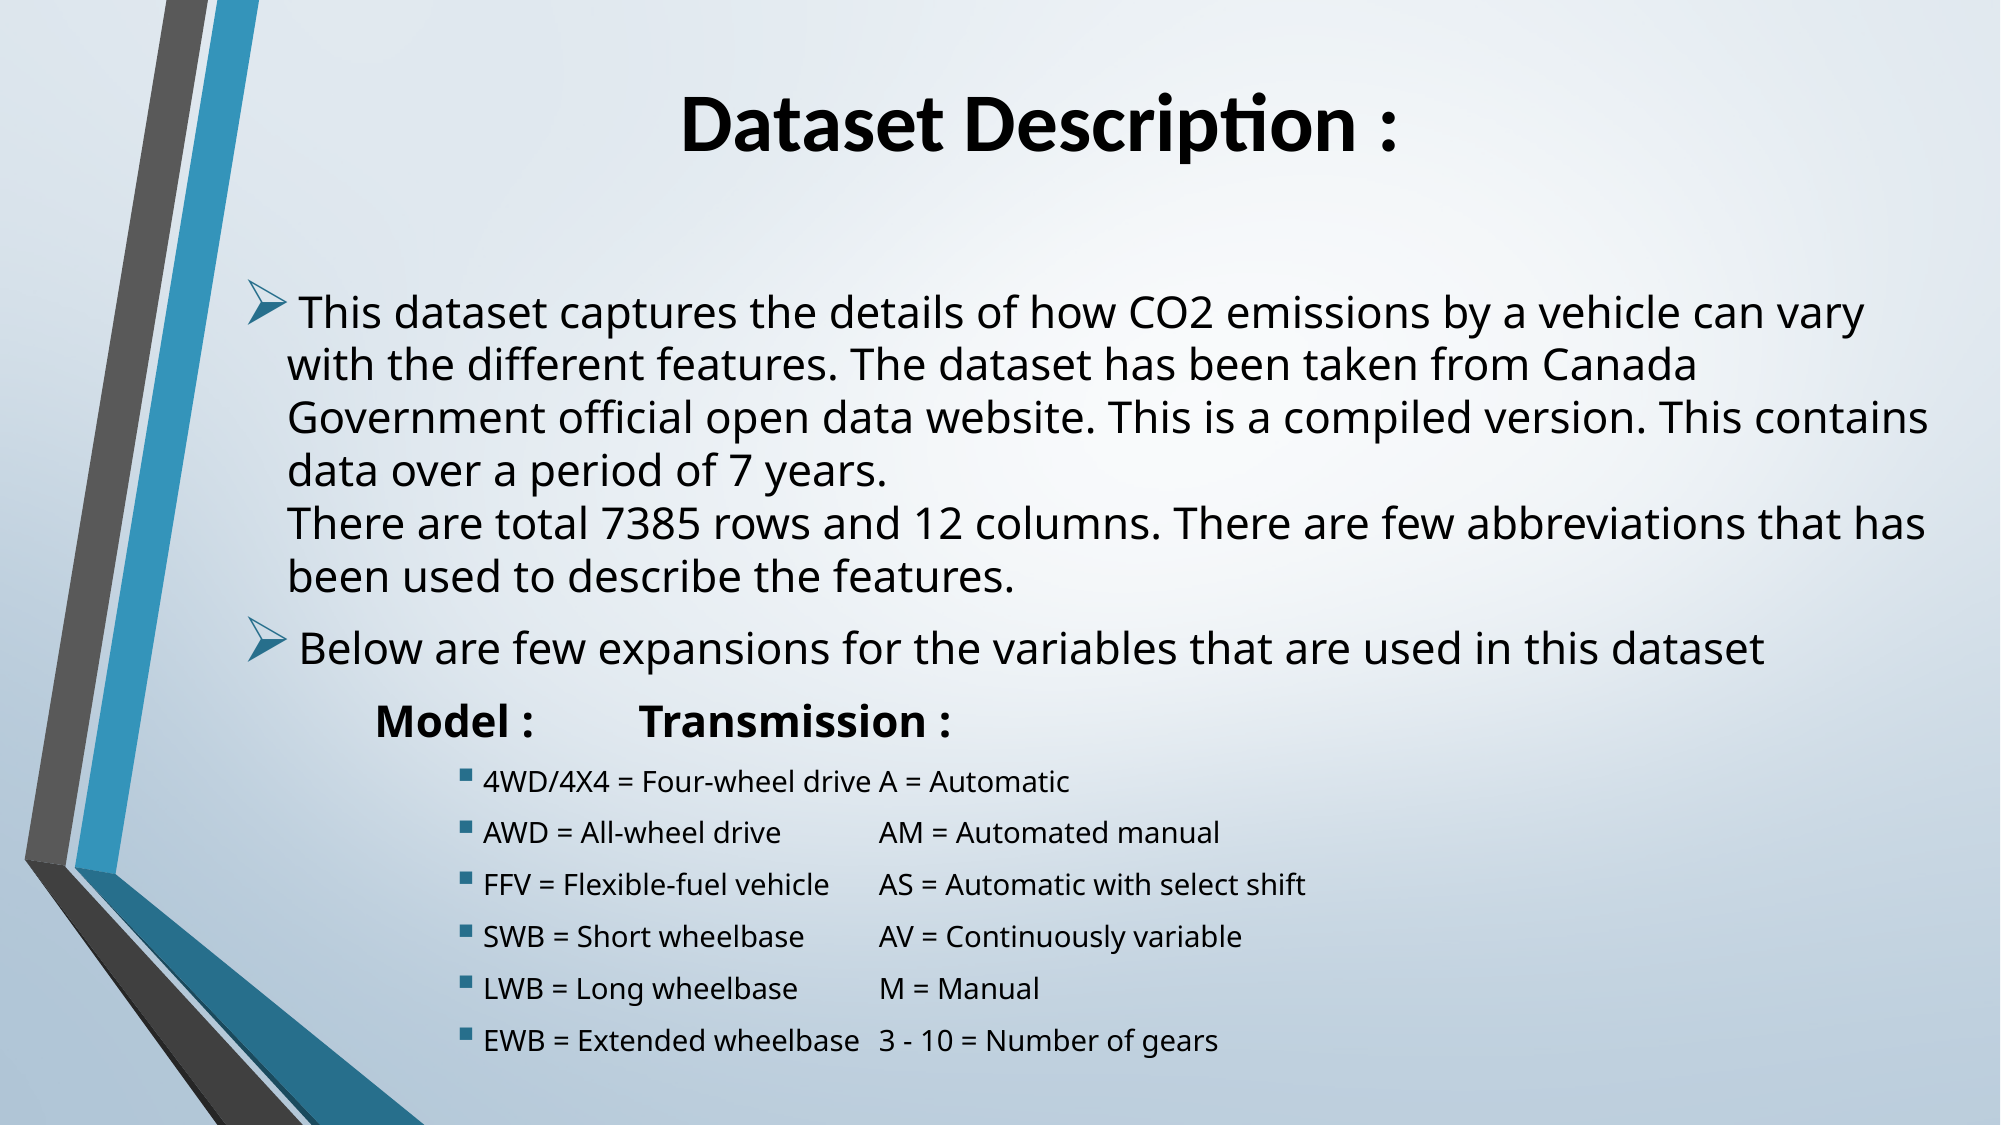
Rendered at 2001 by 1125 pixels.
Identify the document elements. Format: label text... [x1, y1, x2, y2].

list This dataset captures the details of how CO2 emissions by a vehicle can vary with the different features. The dataset has been taken from Canada Government official open data website. This is a compiled version. This contains data over a period of 7 years. There are total 7385 rows and 12 columns. There are few abbreviations that has been used to describe the features. Below are few expansions for the variables that are used in this dataset Model : Transmission : 4WD/4X4 = Four-wheel drive A = Automatic AWD = All-wheel drive AM = Automated manual FFV = Flexible-fuel vehicle AS = Automatic with select shift SWB = Short wheelbase AV = Continuously variable LWB = Long wheelbase M = Manual EWB = Extended wheelbase 3 - 10 = Number of gears [227, 204, 1966, 1084]
title Dataset Description : [137, 60, 1944, 177]
